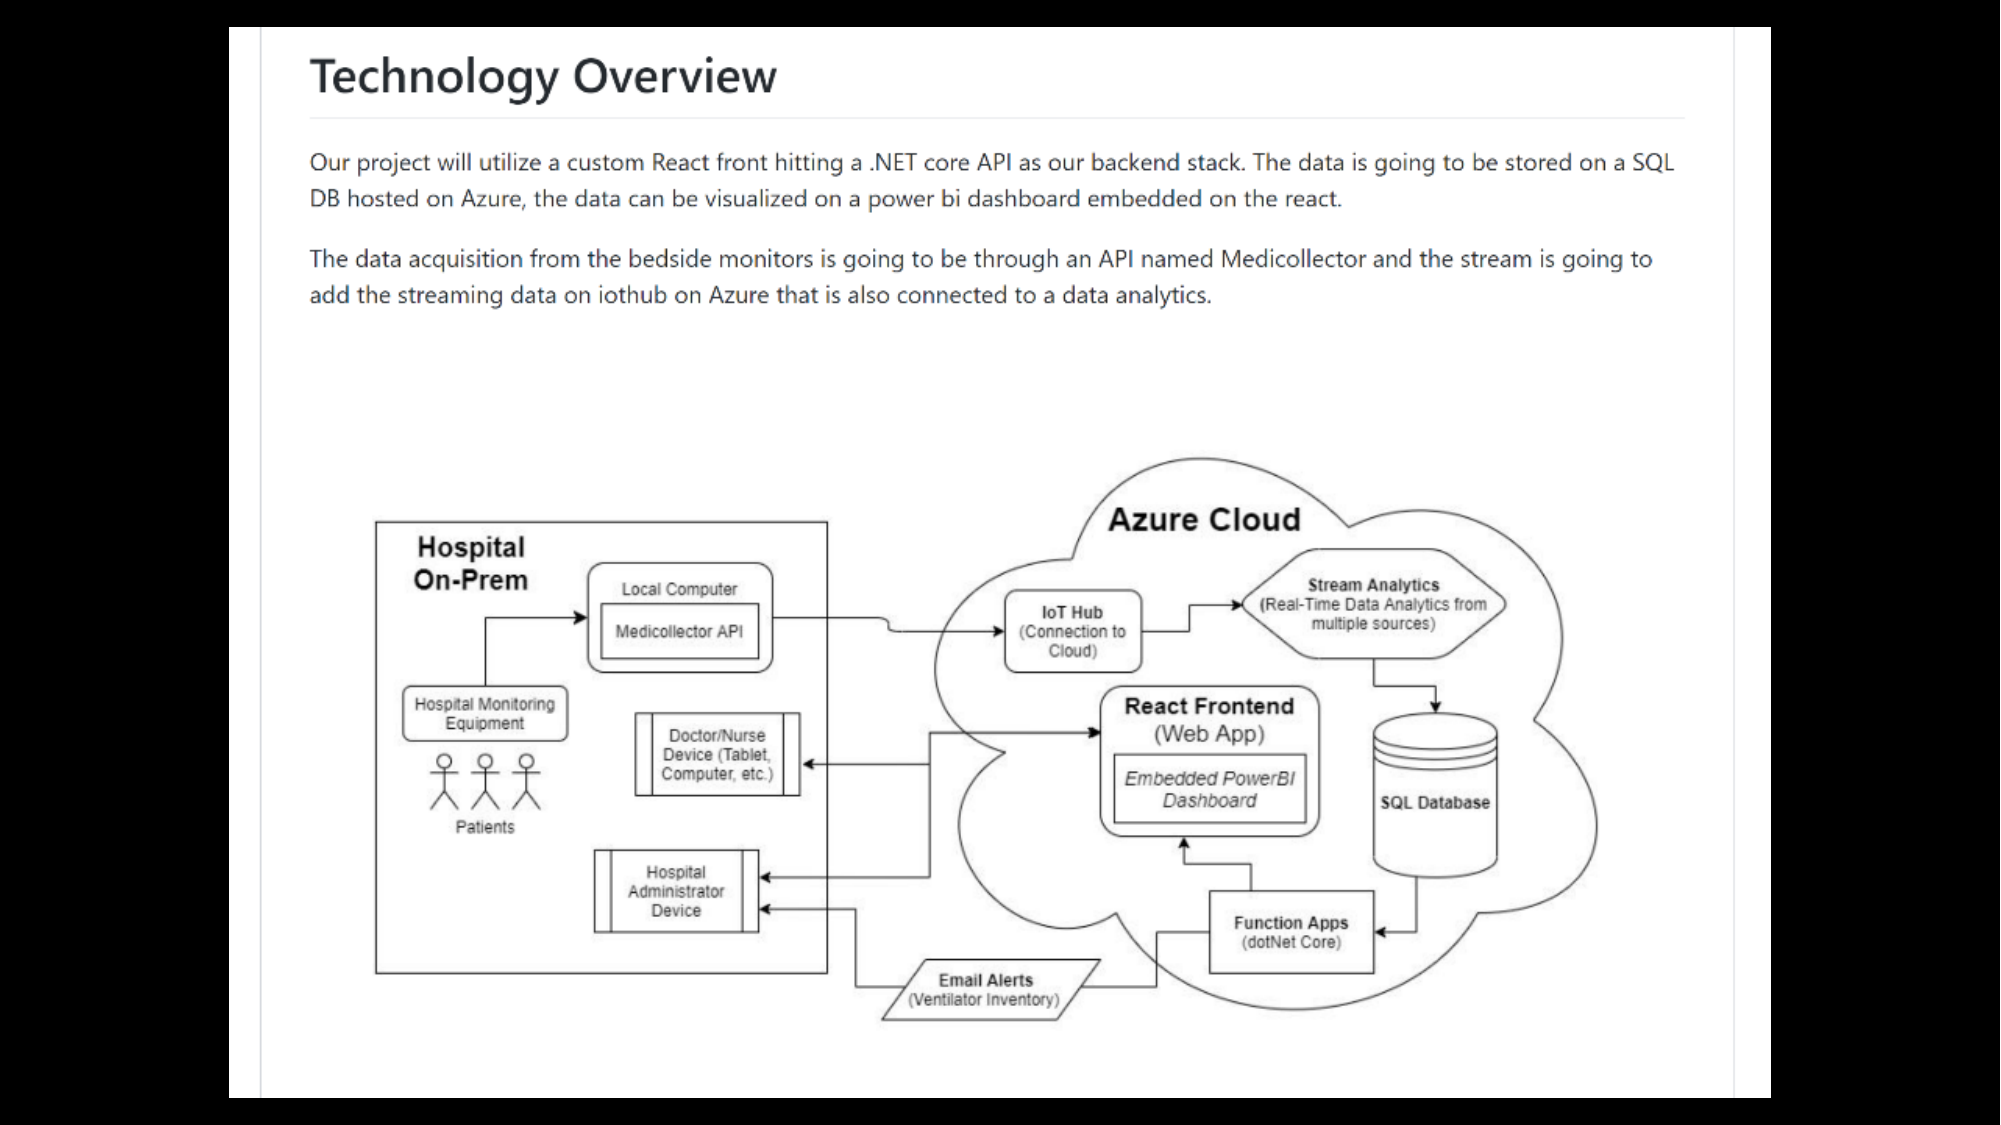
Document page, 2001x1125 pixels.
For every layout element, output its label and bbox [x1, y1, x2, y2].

list [229, 27, 1771, 1098]
